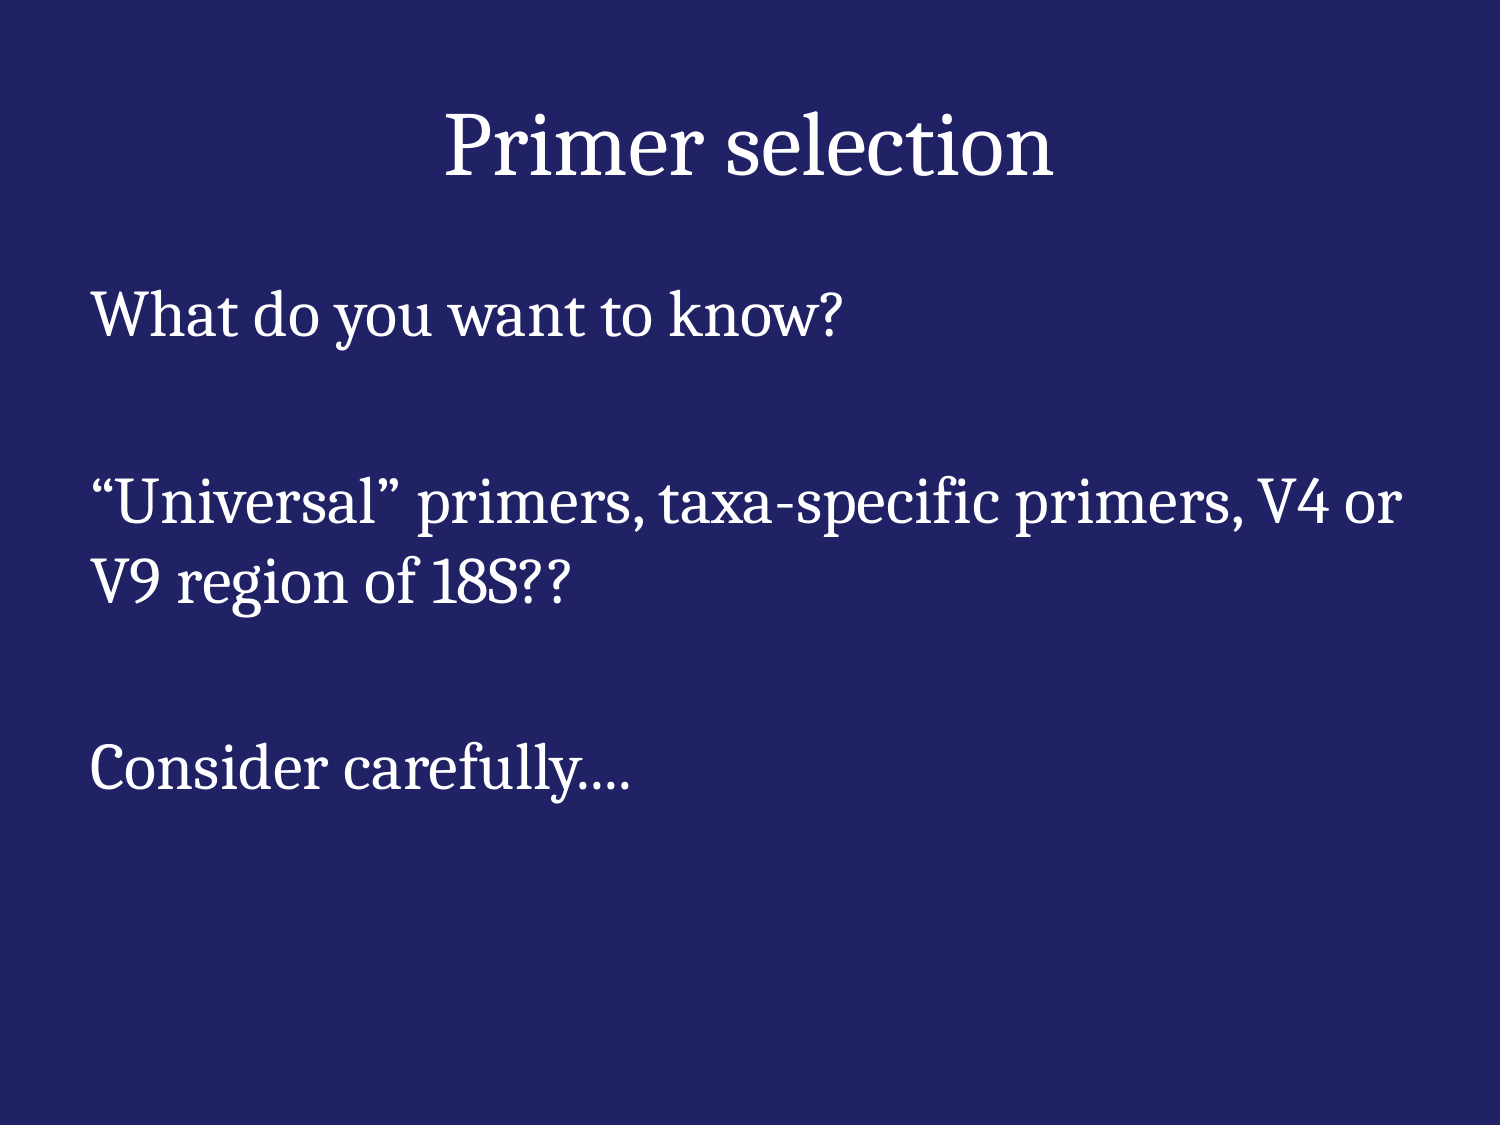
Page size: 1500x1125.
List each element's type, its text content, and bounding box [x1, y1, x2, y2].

title Primer selection [75, 45, 1425, 233]
list What do you want to know? “Universal” primers, taxa-specific primers, V4 or V9 region of 18S?? Consider carefully.... [75, 262, 1425, 1005]
